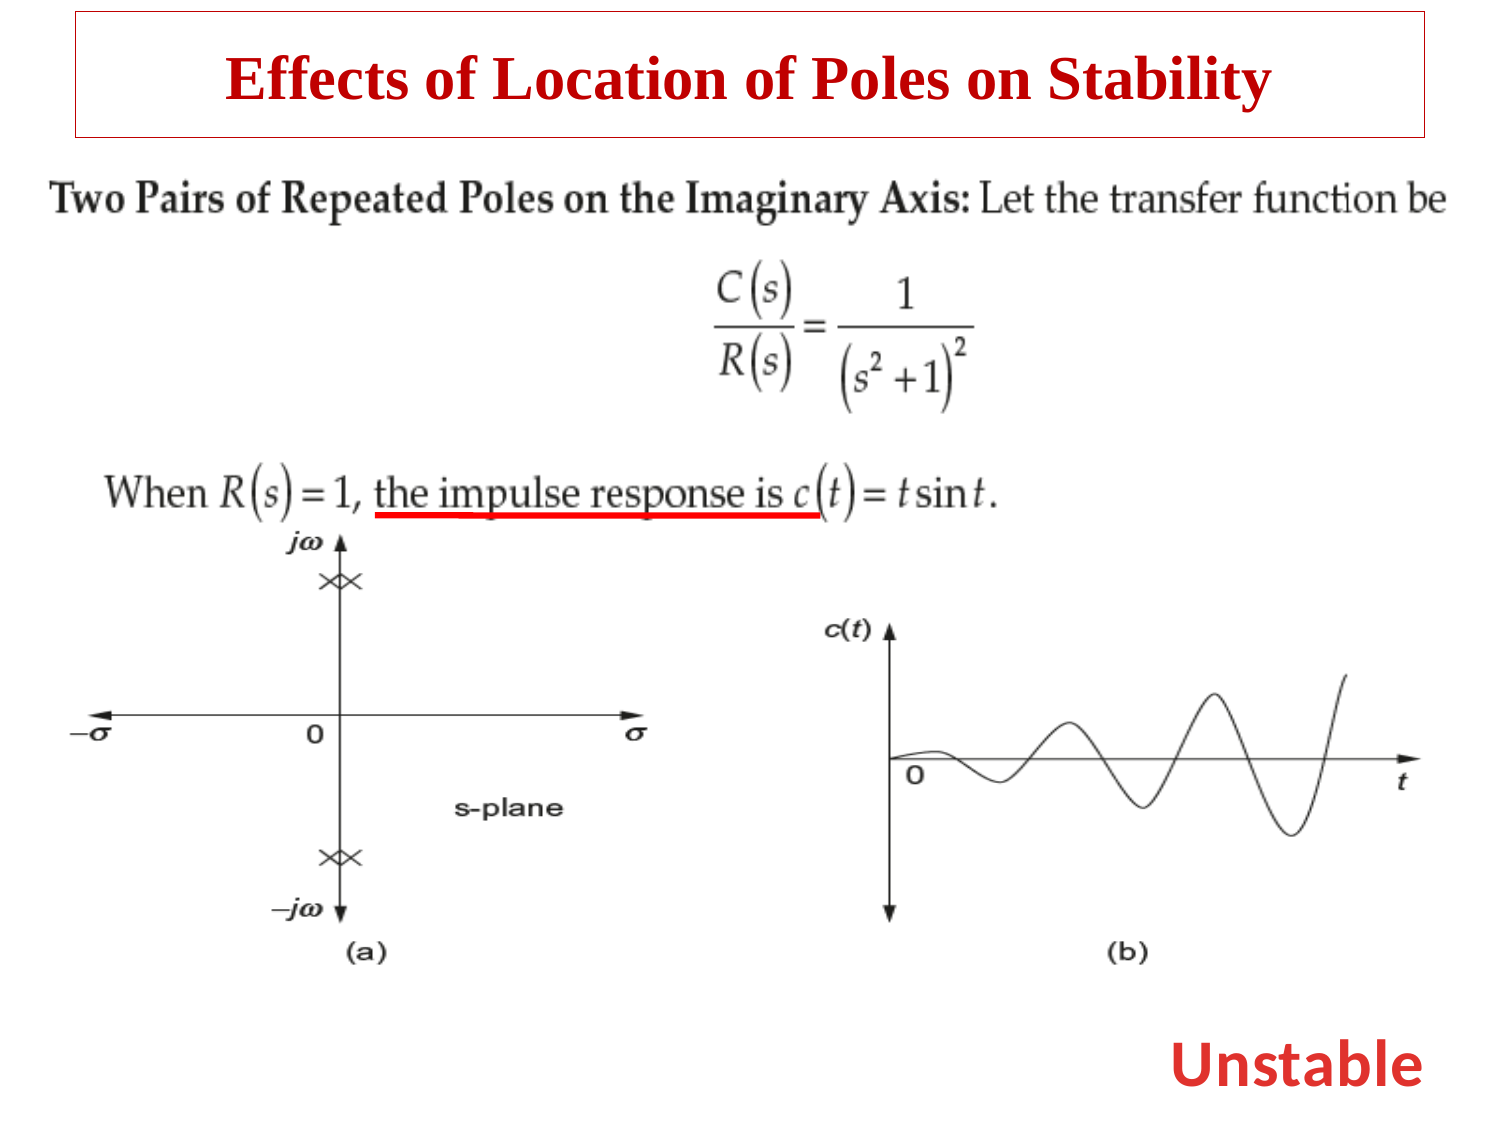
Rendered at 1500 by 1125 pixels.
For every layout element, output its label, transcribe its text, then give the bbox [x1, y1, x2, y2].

title Effects of Location of Poles on Stability [75, 11, 1425, 138]
text_box Unstable [1125, 1012, 1471, 1107]
picture [28, 162, 1480, 976]
